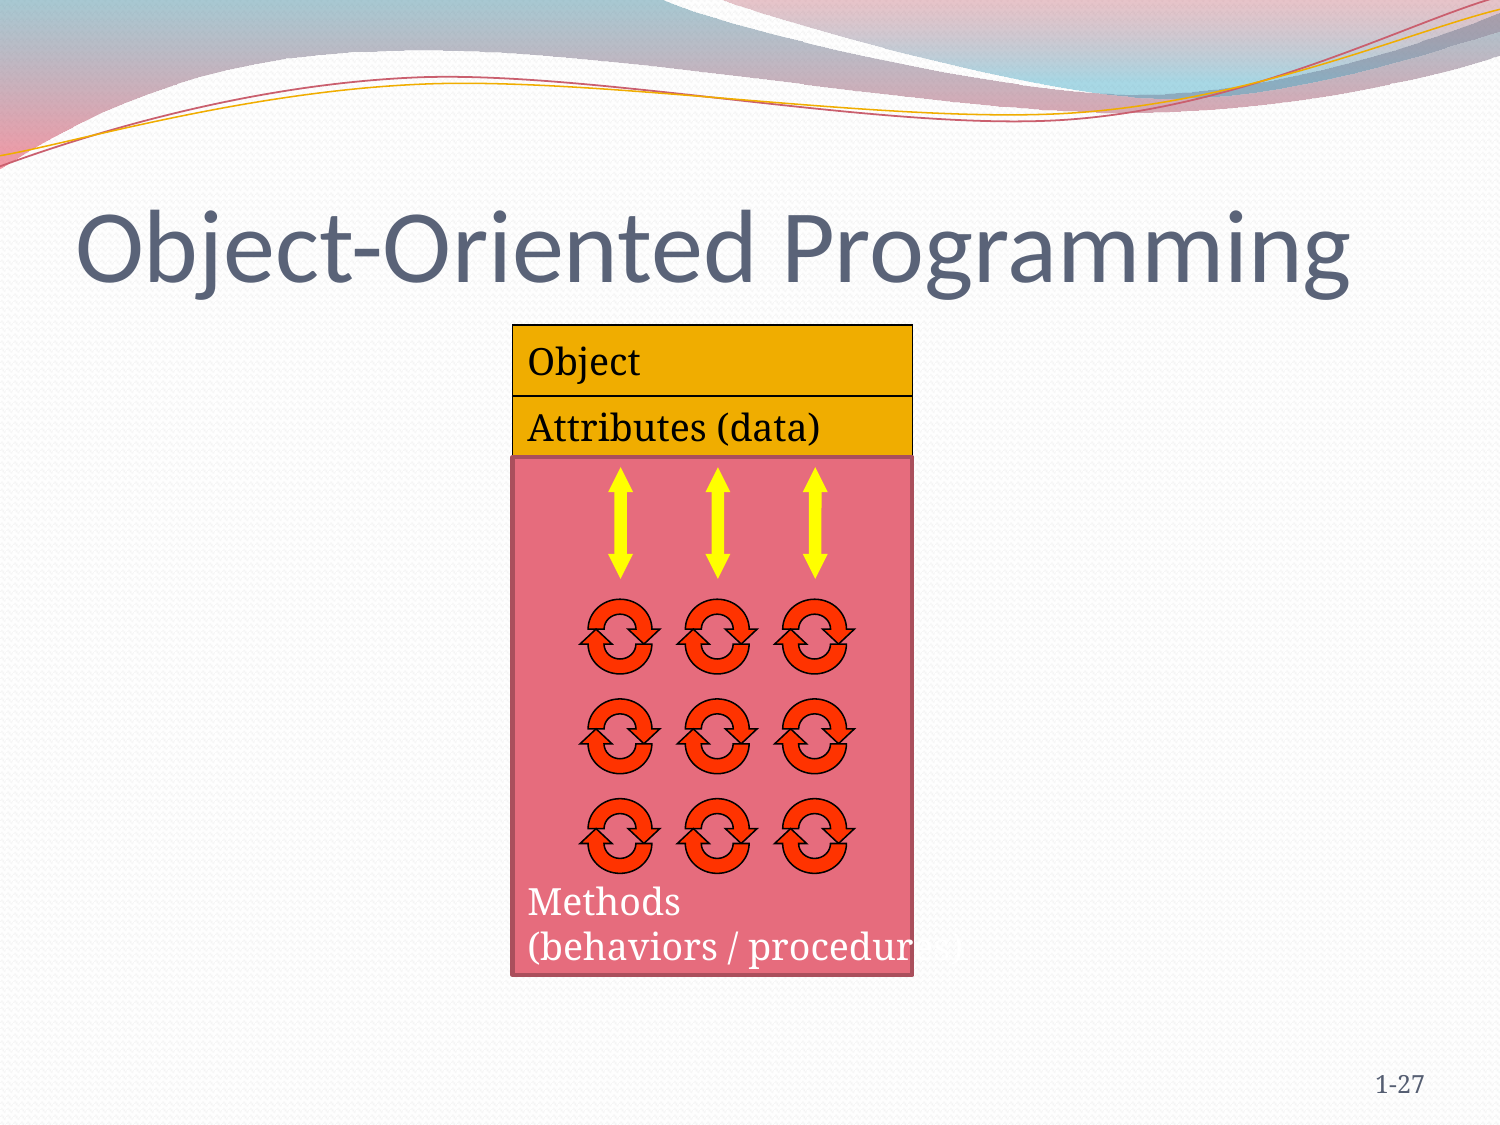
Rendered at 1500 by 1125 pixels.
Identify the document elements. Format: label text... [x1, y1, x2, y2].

slide_number 1-27 [1299, 1042, 1425, 1103]
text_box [512, 324, 913, 976]
title Object-Oriented Programming [75, 115, 1425, 303]
